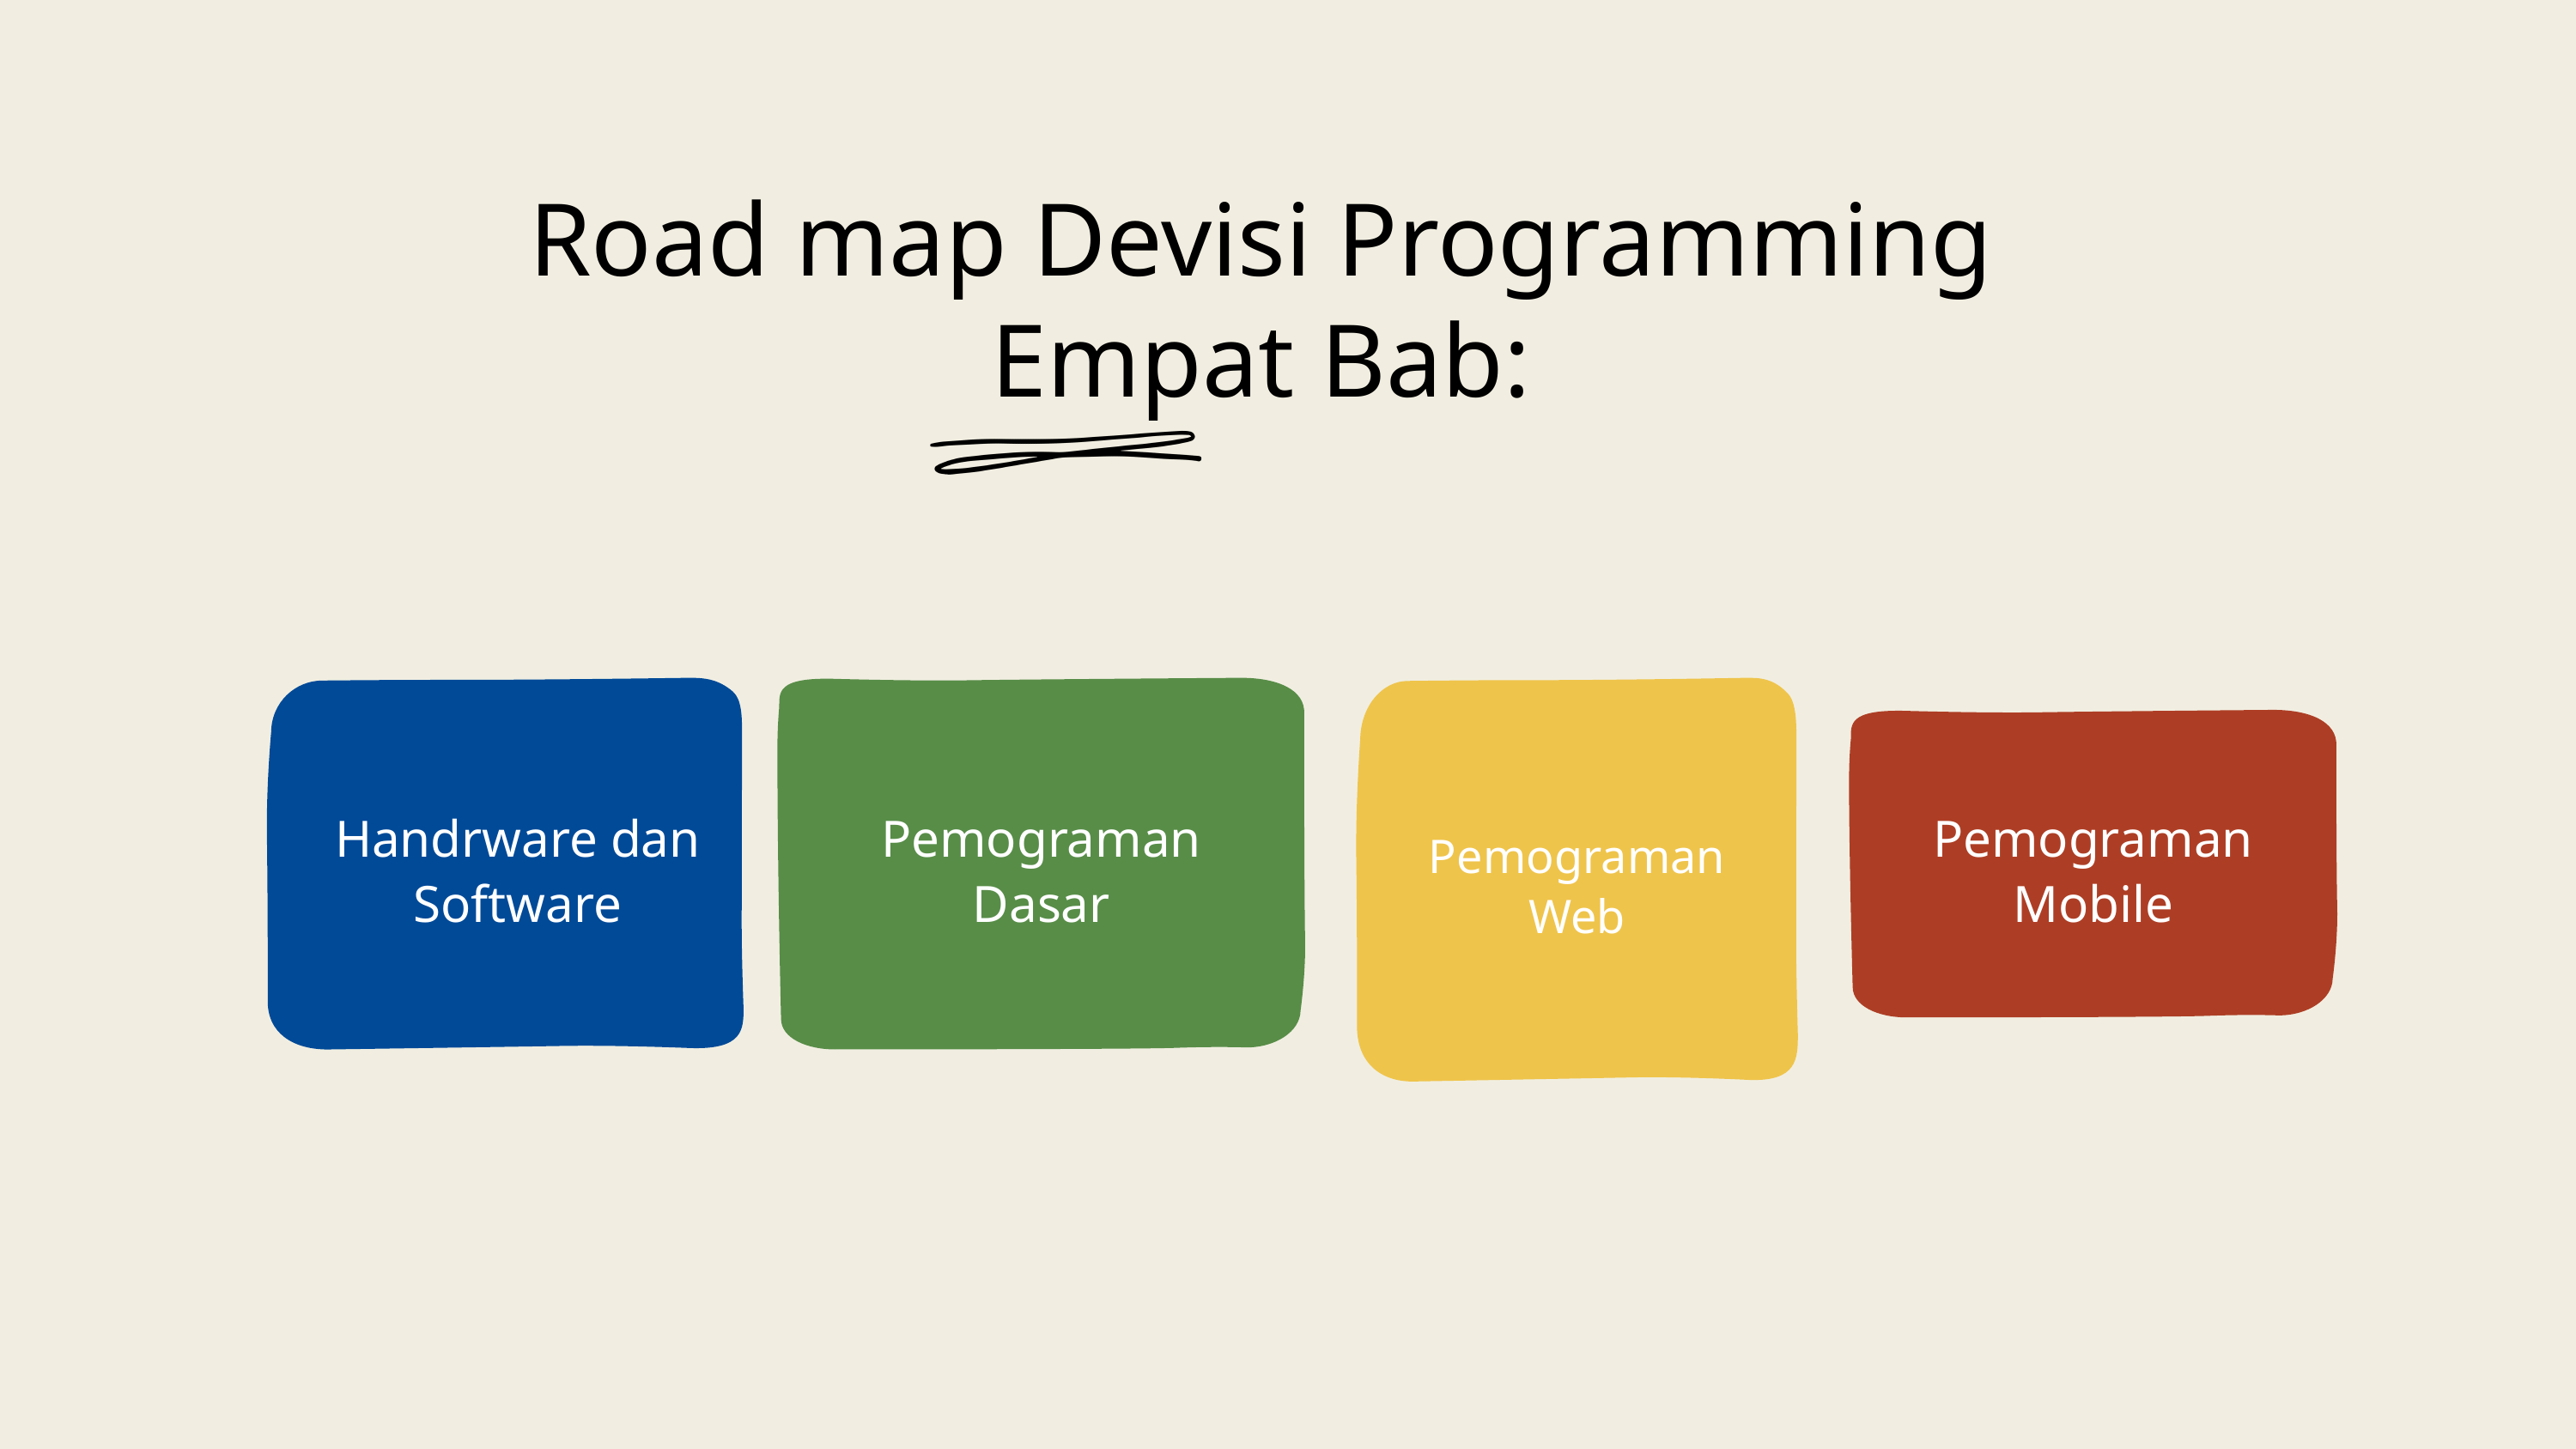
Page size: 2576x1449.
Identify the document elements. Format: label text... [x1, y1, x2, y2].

picture [929, 416, 1202, 489]
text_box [266, 677, 744, 1050]
text_box Road map Devisi Programming Empat Bab: [404, 176, 2117, 417]
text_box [777, 677, 1306, 1050]
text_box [1849, 709, 2338, 1018]
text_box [1356, 677, 1799, 1082]
